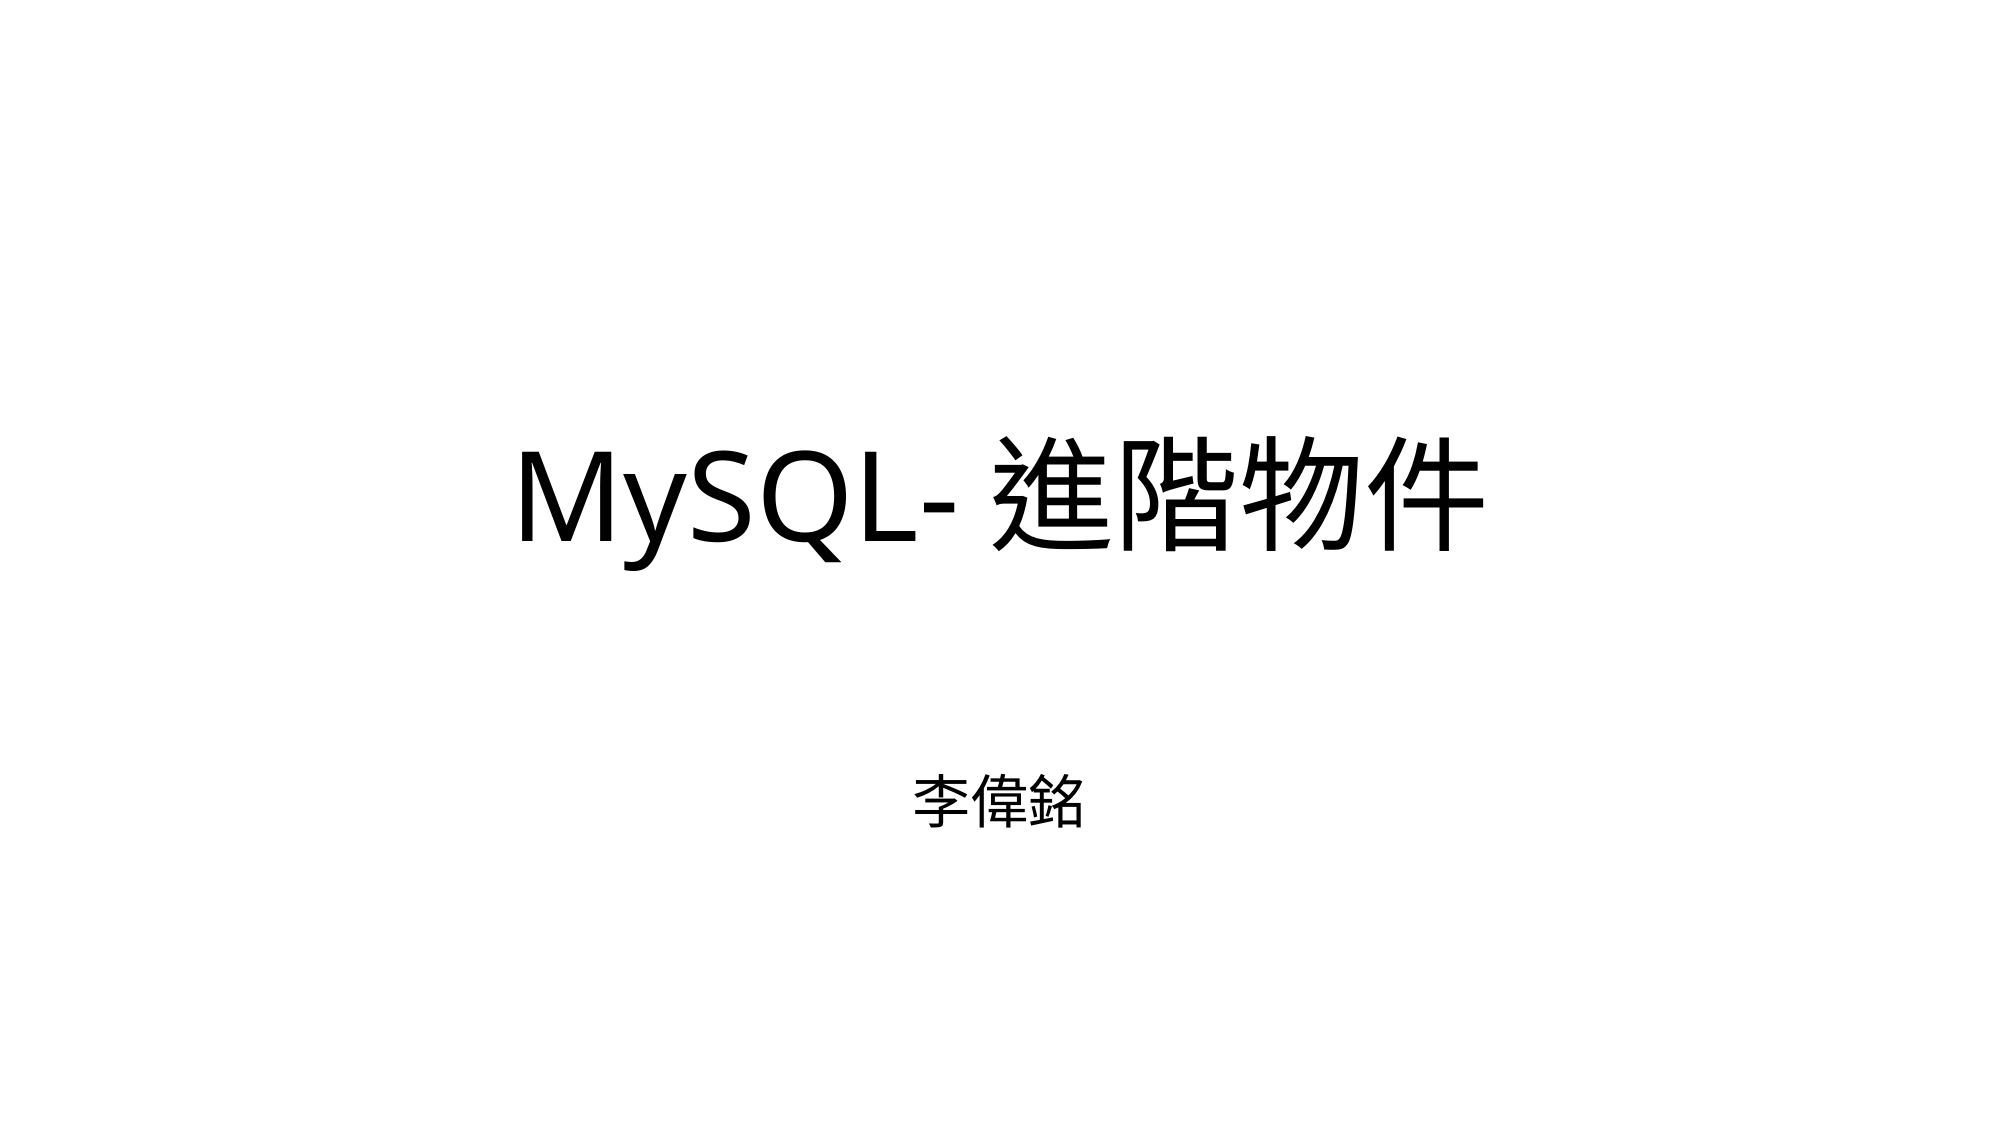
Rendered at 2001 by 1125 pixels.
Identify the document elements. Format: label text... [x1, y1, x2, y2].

title MySQL-進階物件 [249, 184, 1750, 576]
subtitle 李偉銘 [249, 590, 1750, 863]
